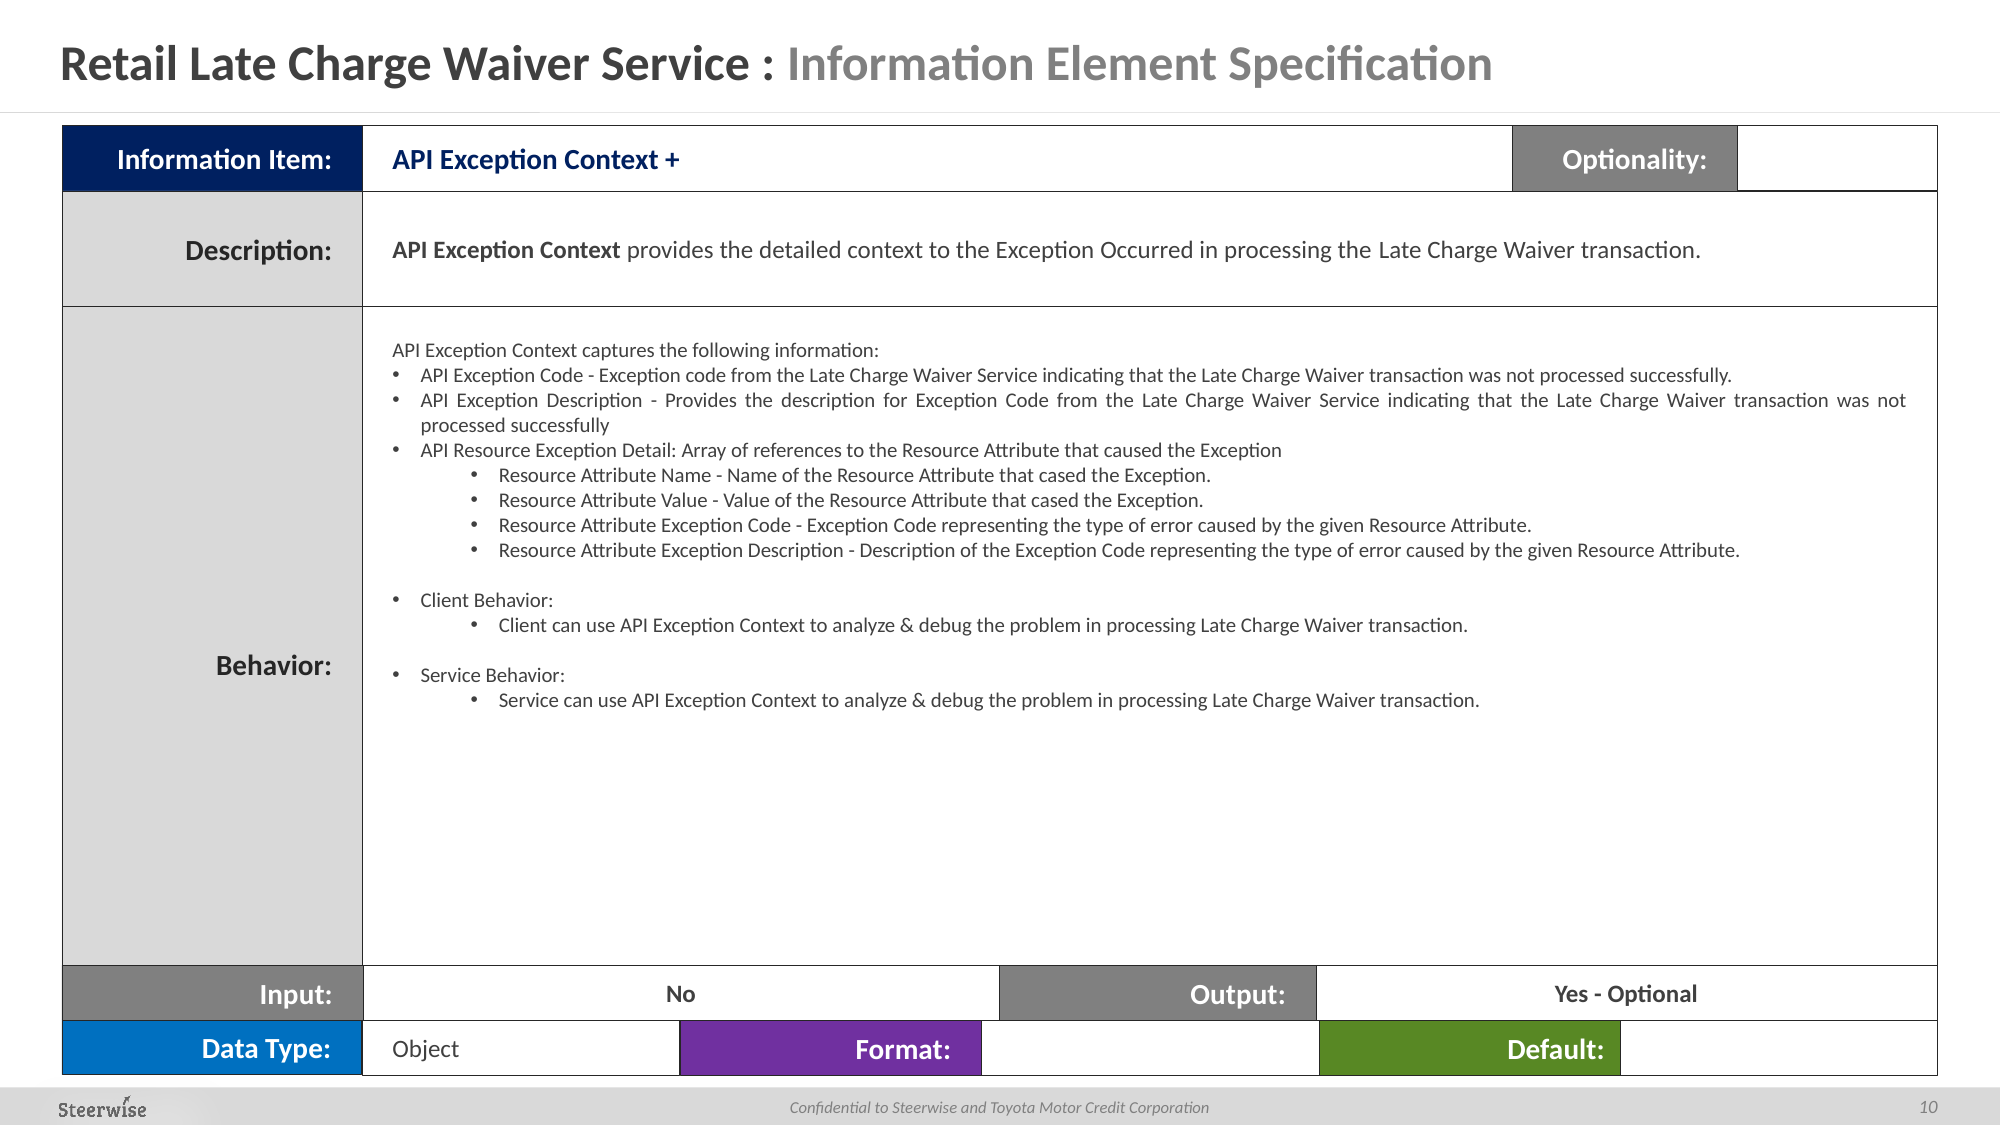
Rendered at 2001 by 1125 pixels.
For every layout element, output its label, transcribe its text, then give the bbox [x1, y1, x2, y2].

text_box [1735, 123, 1939, 193]
text_box Information Item: [60, 123, 360, 189]
text_box API Exception Context + [360, 123, 1510, 193]
text_box Default: [1321, 1032, 1618, 1077]
text_box Description: [60, 189, 364, 305]
picture [53, 1089, 151, 1122]
text_box Optionality: [1510, 123, 1735, 193]
text_box Format: [678, 1032, 980, 1077]
text_box Behavior: [60, 305, 364, 965]
text_box Data Type: [60, 1030, 363, 1077]
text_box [61, 965, 1938, 1021]
text_box API Exception Context captures the following information: API Exception Code - Exception code from the Late Charge Waiver Service indicating that the Late Charge Waiver transaction was not processed successfully. API Exception Description - Provides the description for Exception Code from the Late Charge Waiver Service indicating that the Late Charge Waiver transaction was not processed successfully API Resource Exception Detail: Array of references to the Resource Attribute that caused the Exception Resource Attribute Name - Name of the Resource Attribute that cased the Exception. Resource Attribute Value - Value of the Resource Attribute that cased the Exception. Resource Attribute Exception Code - Exception Code representing the type of error caused by the given Resource Attribute. Resource Attribute Exception Description - Description of the Exception Code representing the type of error caused by the given Resource Attribute. Client Behavior: Client can use API Exception Context to analyze & debug the problem in processing Late Charge Waiver transaction. Service Behavior: Service can use API Exception Context to analyze & debug the problem in processing Late Charge Waiver transaction. [364, 305, 1939, 963]
text_box [1618, 1032, 1939, 1077]
text_box [979, 1032, 1321, 1077]
title Retail Late Charge Waiver Service : Information Element Specification [0, 23, 1999, 97]
text_box Object [363, 1032, 679, 1077]
slide_number 10 [1875, 1087, 1982, 1125]
text_box API Exception Context provides the detailed context to the Exception Occurred in processing the Late Charge Waiver transaction. [364, 193, 1939, 305]
